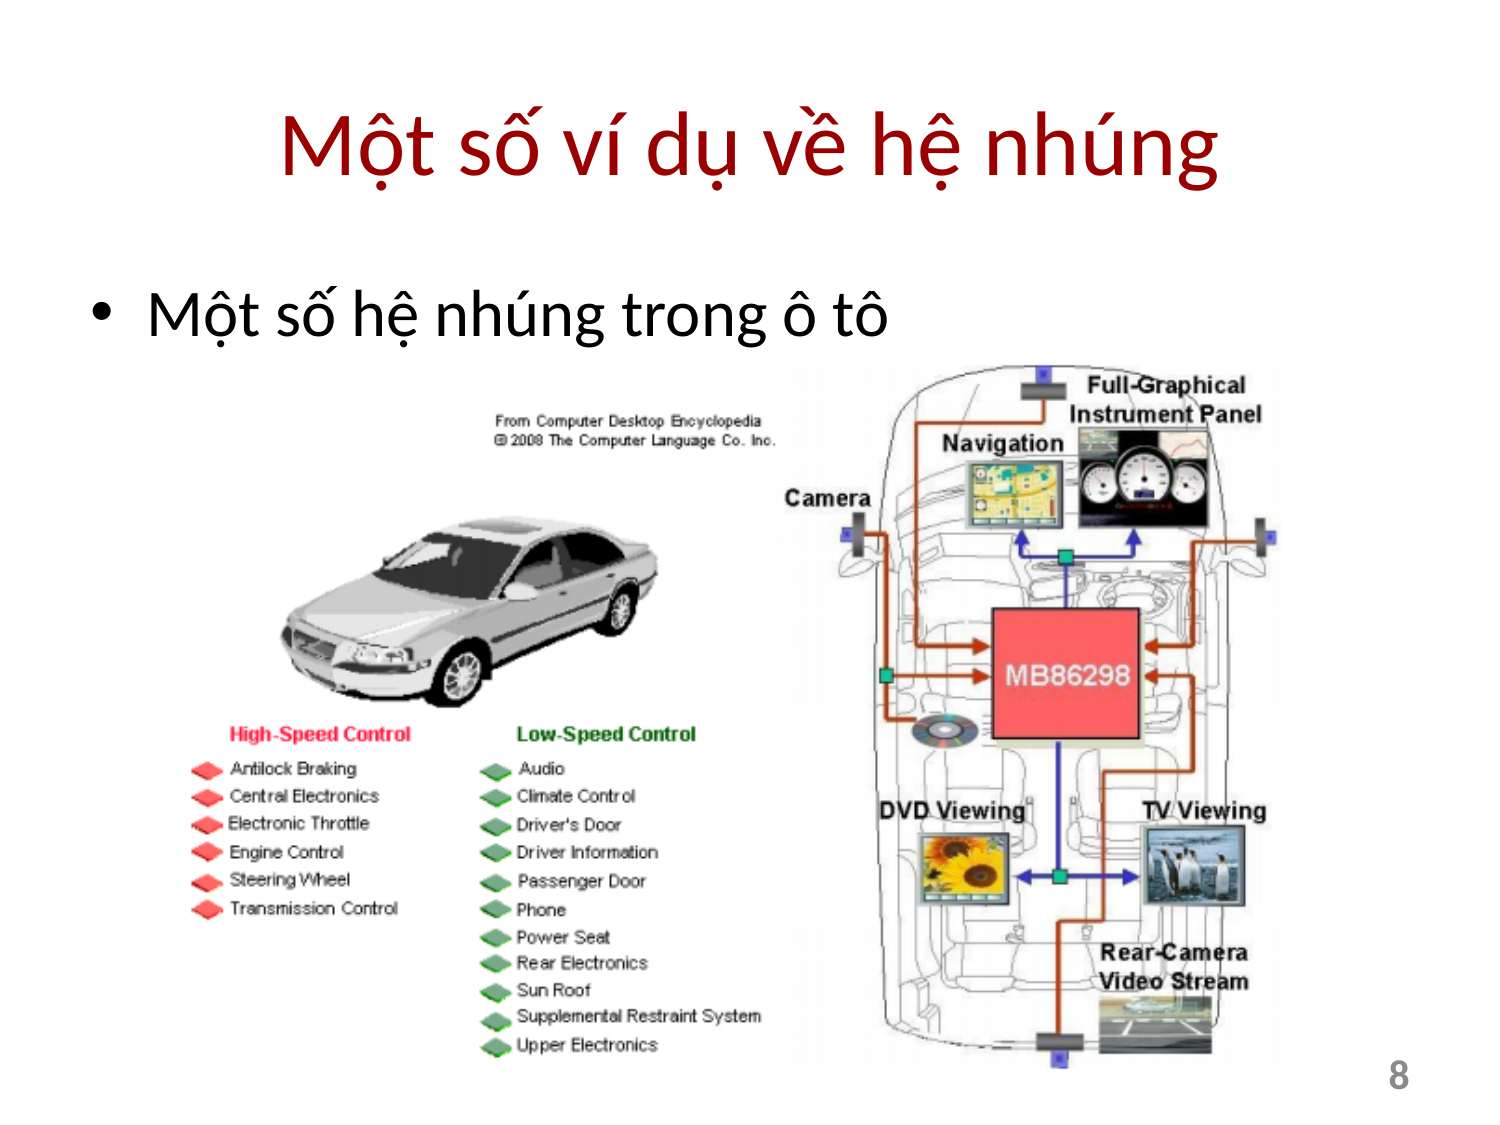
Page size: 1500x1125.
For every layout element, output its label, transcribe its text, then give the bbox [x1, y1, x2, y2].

picture [175, 362, 1284, 1071]
list Một số hệ nhúng trong ô tô [75, 262, 1425, 1005]
title Một số ví dụ về hệ nhúng [75, 45, 1425, 233]
slide_number 8 [1074, 1042, 1425, 1103]
